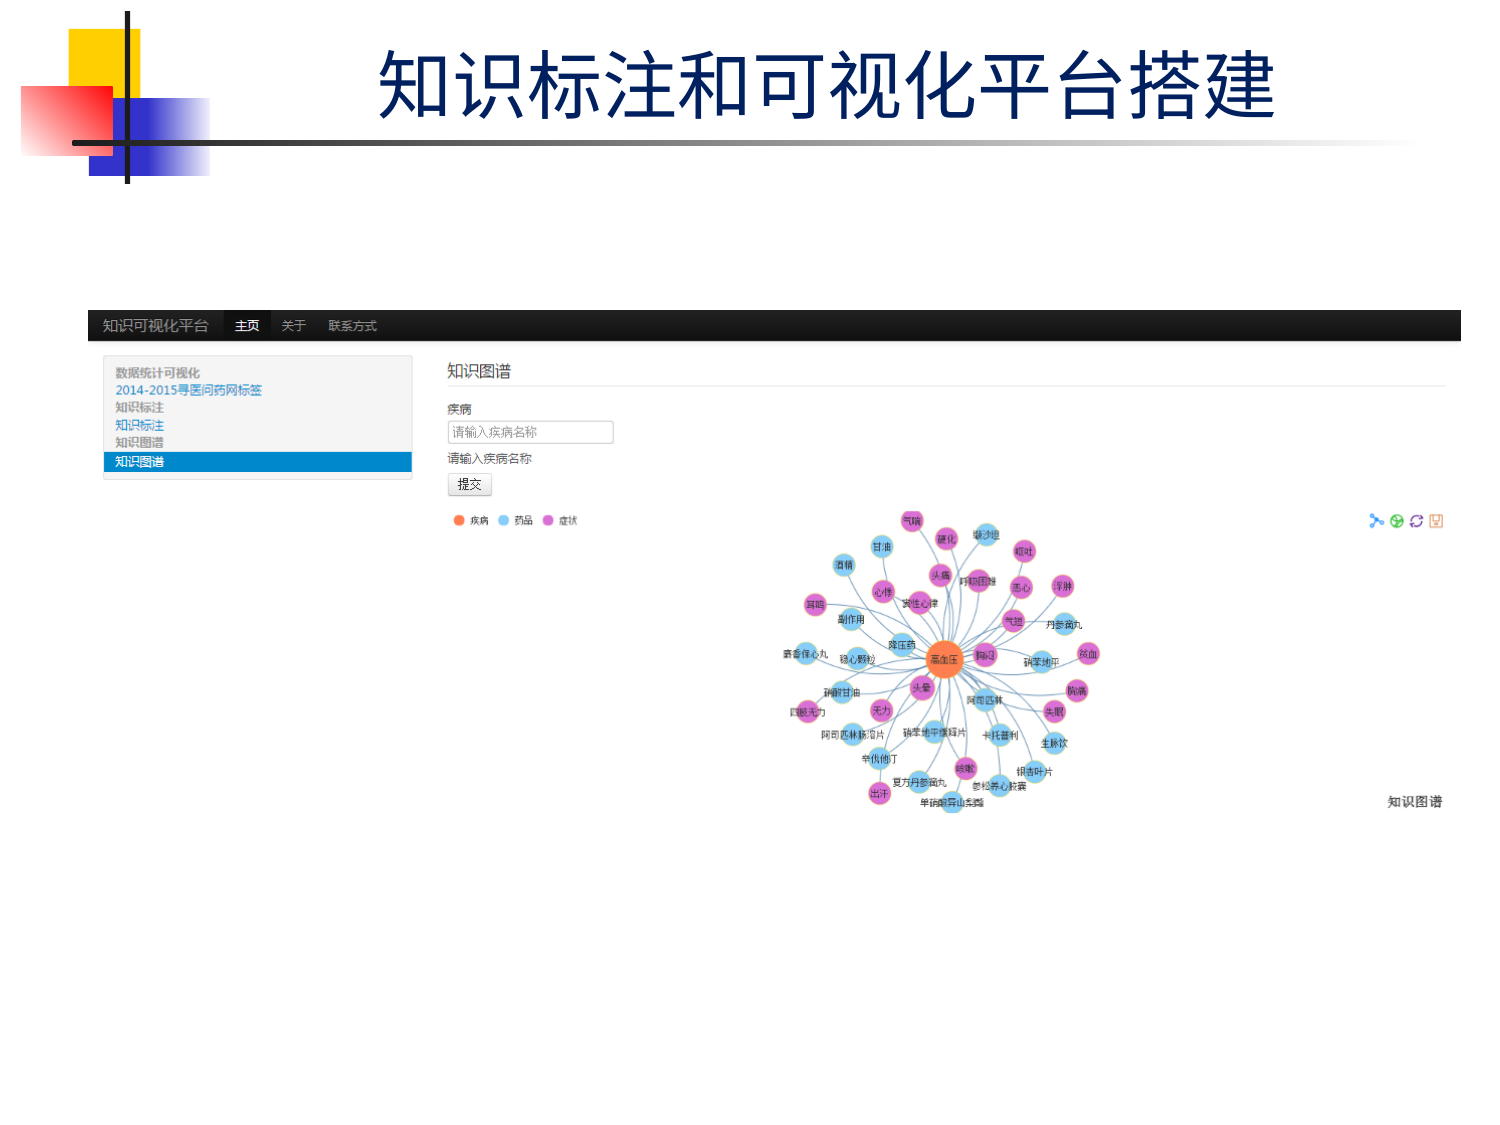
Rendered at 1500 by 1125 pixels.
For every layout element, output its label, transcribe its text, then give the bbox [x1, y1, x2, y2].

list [88, 310, 1461, 957]
title 知识标注和可视化平台搭建 [188, 23, 1468, 137]
